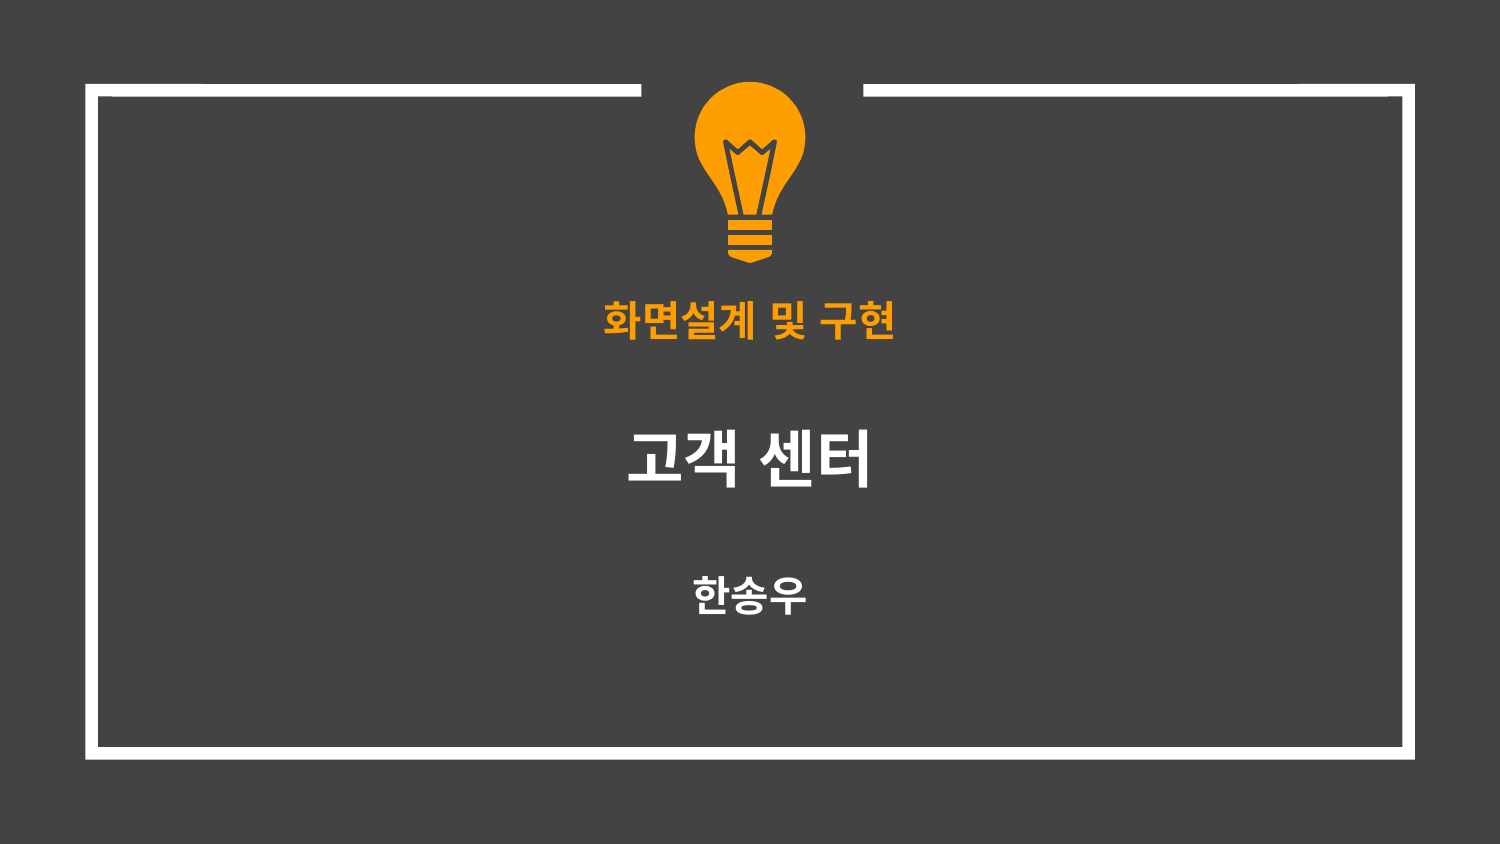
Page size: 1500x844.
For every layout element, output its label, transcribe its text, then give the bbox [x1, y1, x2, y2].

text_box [694, 81, 806, 264]
title 화면설계 및 구현 고객 센터 한송우 [263, 280, 1237, 471]
